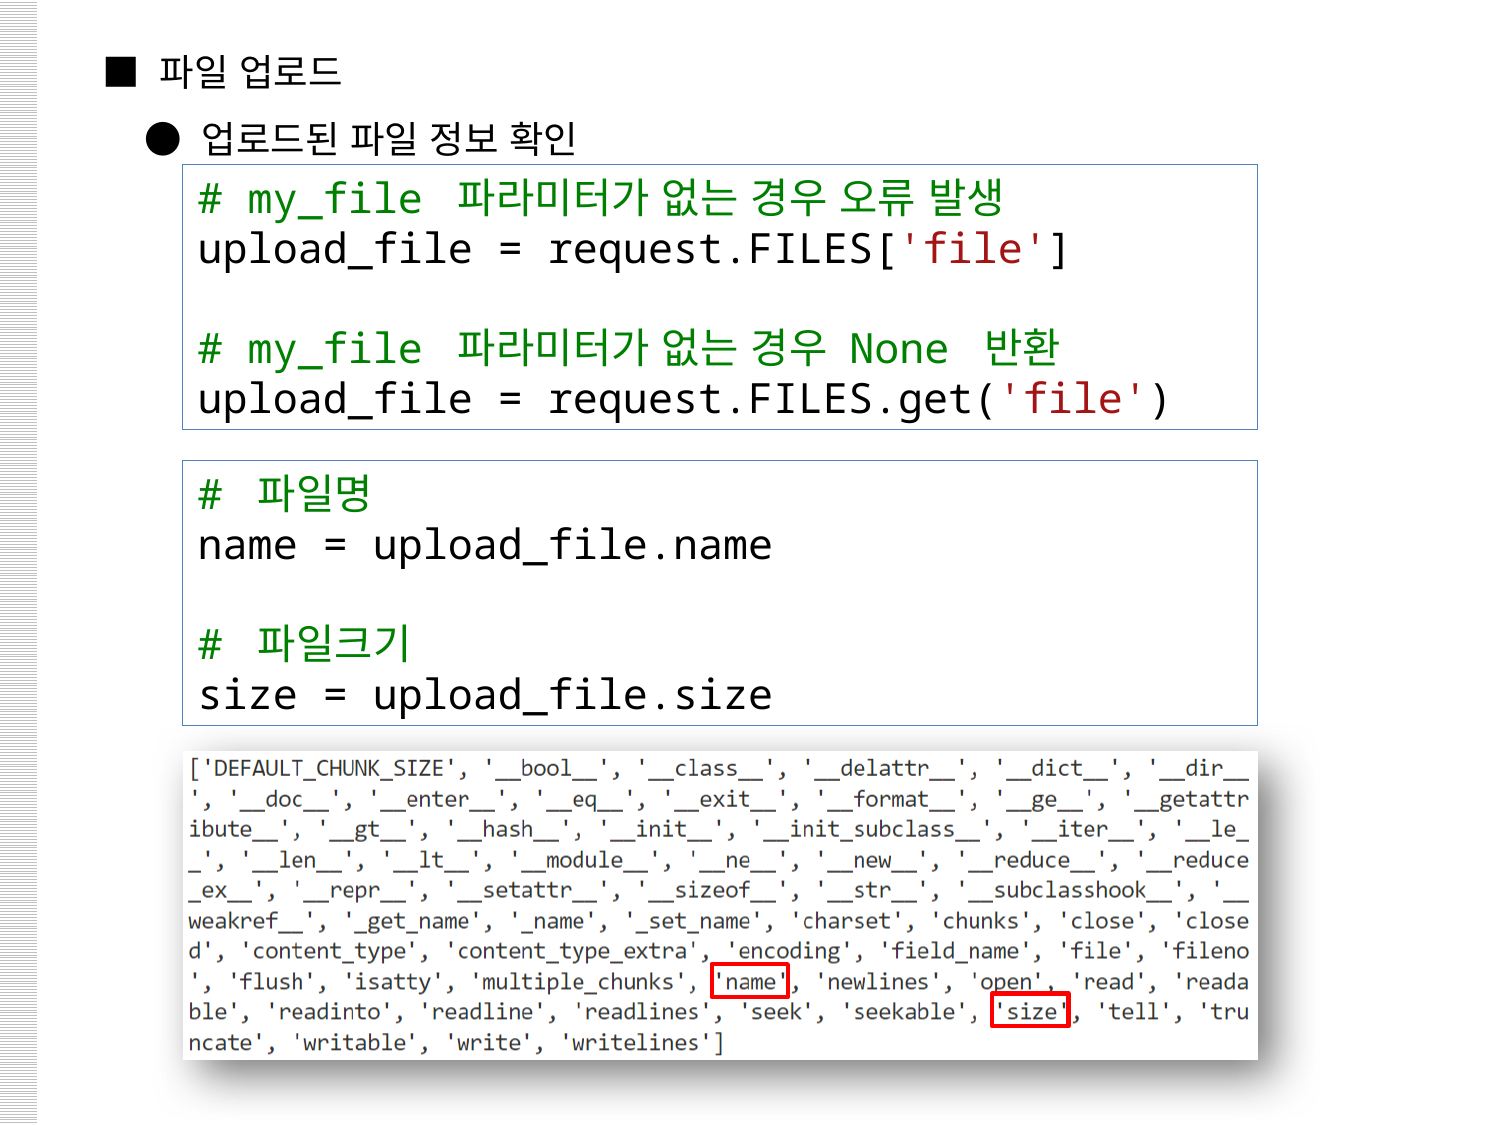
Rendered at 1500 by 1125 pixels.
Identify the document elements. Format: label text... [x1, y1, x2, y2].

picture [182, 751, 1259, 1061]
text_box ■ 파일 업로드 ● 업로드된 파일 정보 확인 [88, 19, 594, 169]
text_box # my_file 파라미터가 없는 경우 오류 발생 upload_file = request.FILES['file'] # my_file 파라미터가 없는 경우 None 반환 upload_file = request.FILES.get('file') [182, 164, 1258, 430]
text_box # 파일명 name = upload_file.name # 파일크기 size = upload_file.size [182, 460, 1258, 726]
